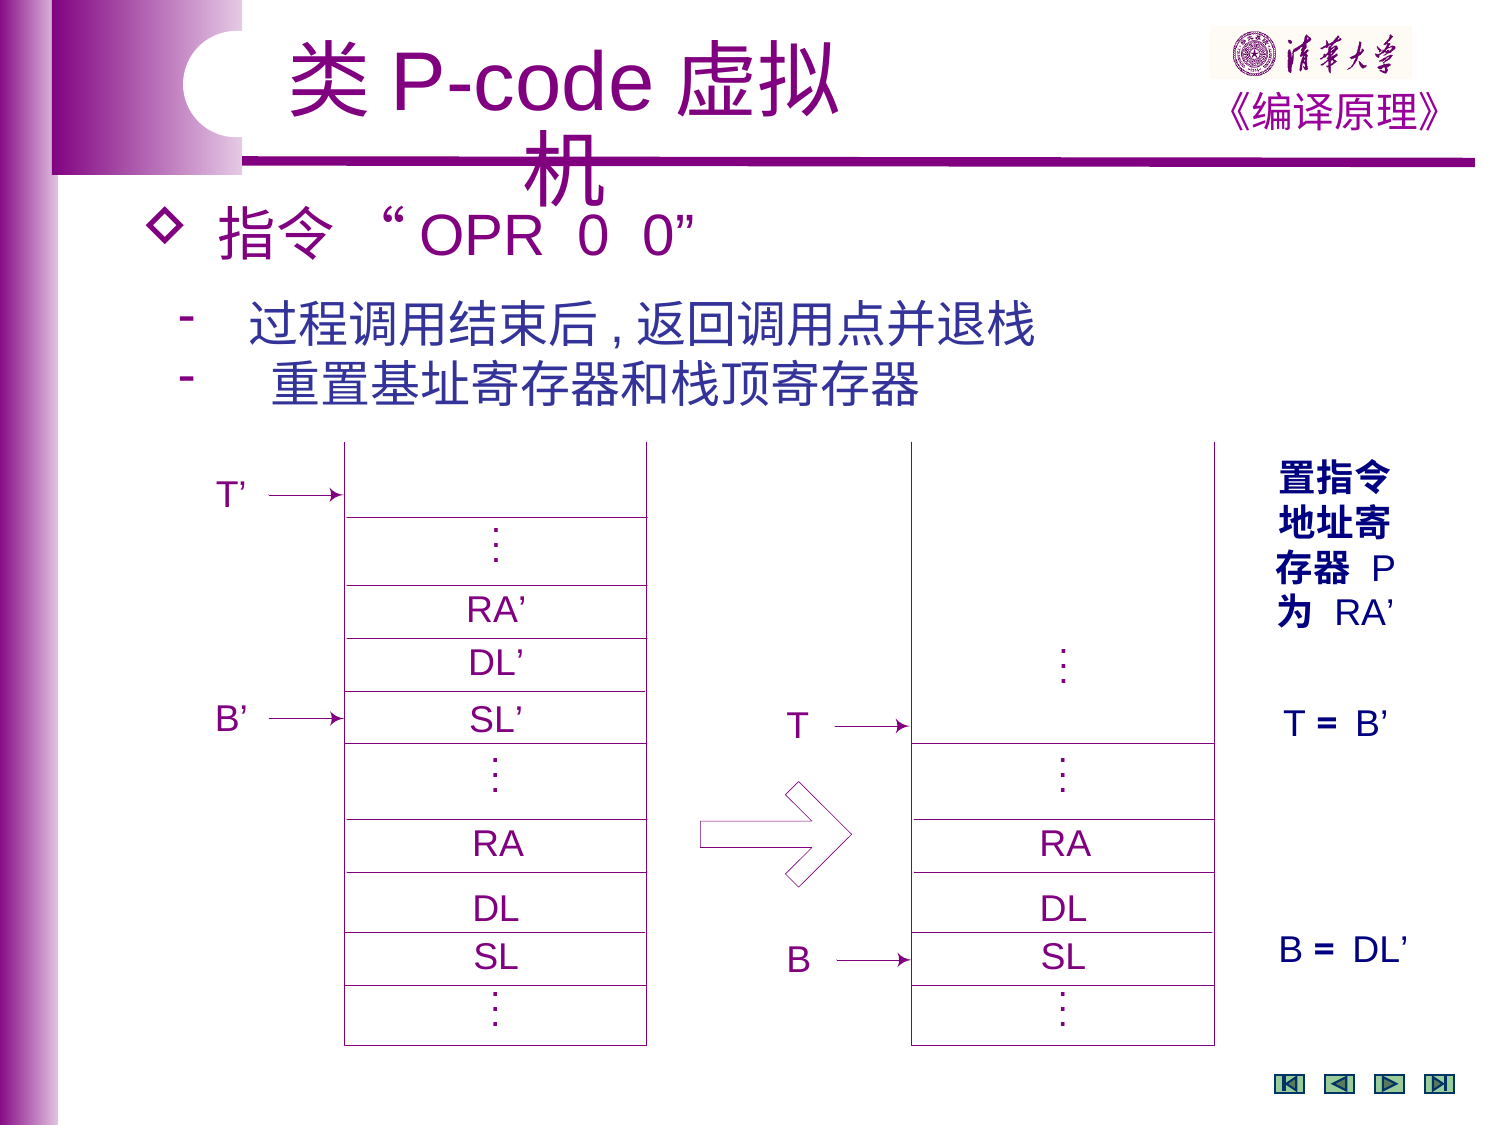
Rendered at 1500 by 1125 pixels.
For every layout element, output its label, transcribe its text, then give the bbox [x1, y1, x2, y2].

picture [1210, 26, 1412, 79]
text_box [1324, 1074, 1355, 1093]
text_box [1424, 1074, 1455, 1093]
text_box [211, 438, 1412, 1050]
text_box [1274, 1074, 1305, 1093]
text_box 指令 “OPR 0 0” 过程调用结束后,返回调用点并退栈 重置基址寄存器和栈顶寄存器 [123, 189, 1436, 420]
text_box [1374, 1074, 1405, 1093]
text_box 类P-code虚拟机 [248, 30, 880, 189]
